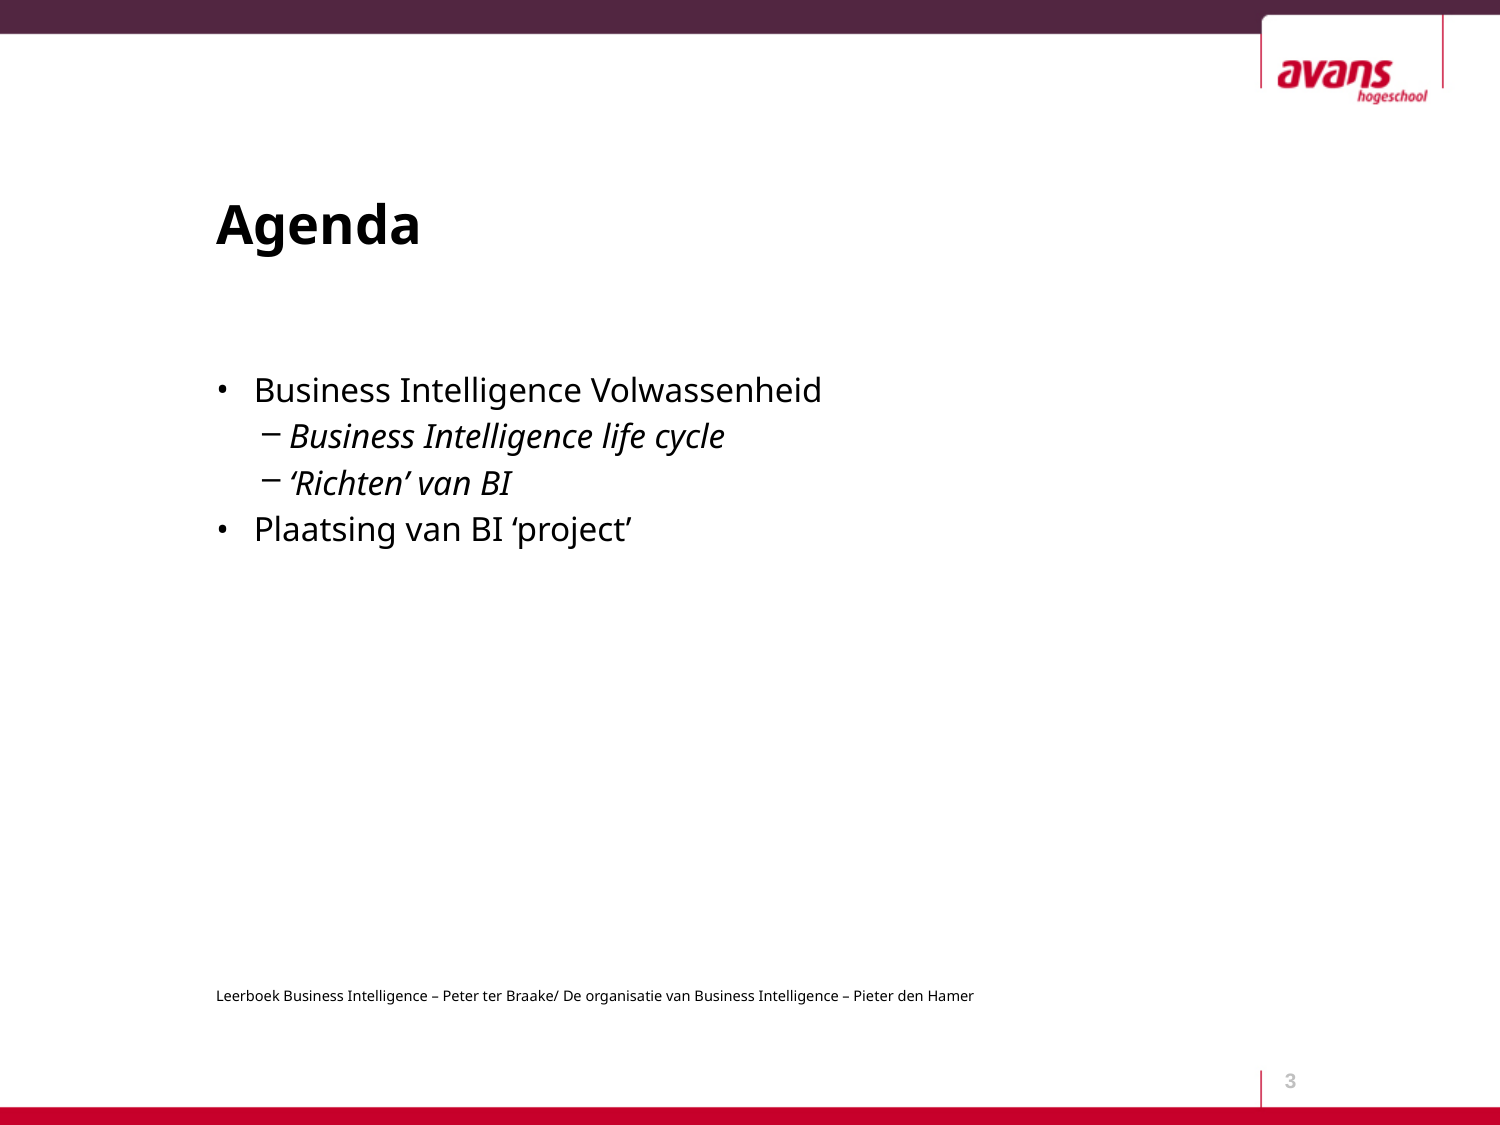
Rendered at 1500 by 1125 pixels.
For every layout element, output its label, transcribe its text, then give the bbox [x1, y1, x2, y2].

title Agenda [201, 182, 1314, 329]
list Business Intelligence Volwassenheid Business Intelligence life cycle ‘Richten’ van BI Plaatsing van BI ‘project’ [201, 361, 1314, 964]
picture [0, 0, 1500, 1125]
slide_number 3 [1269, 1060, 1420, 1103]
